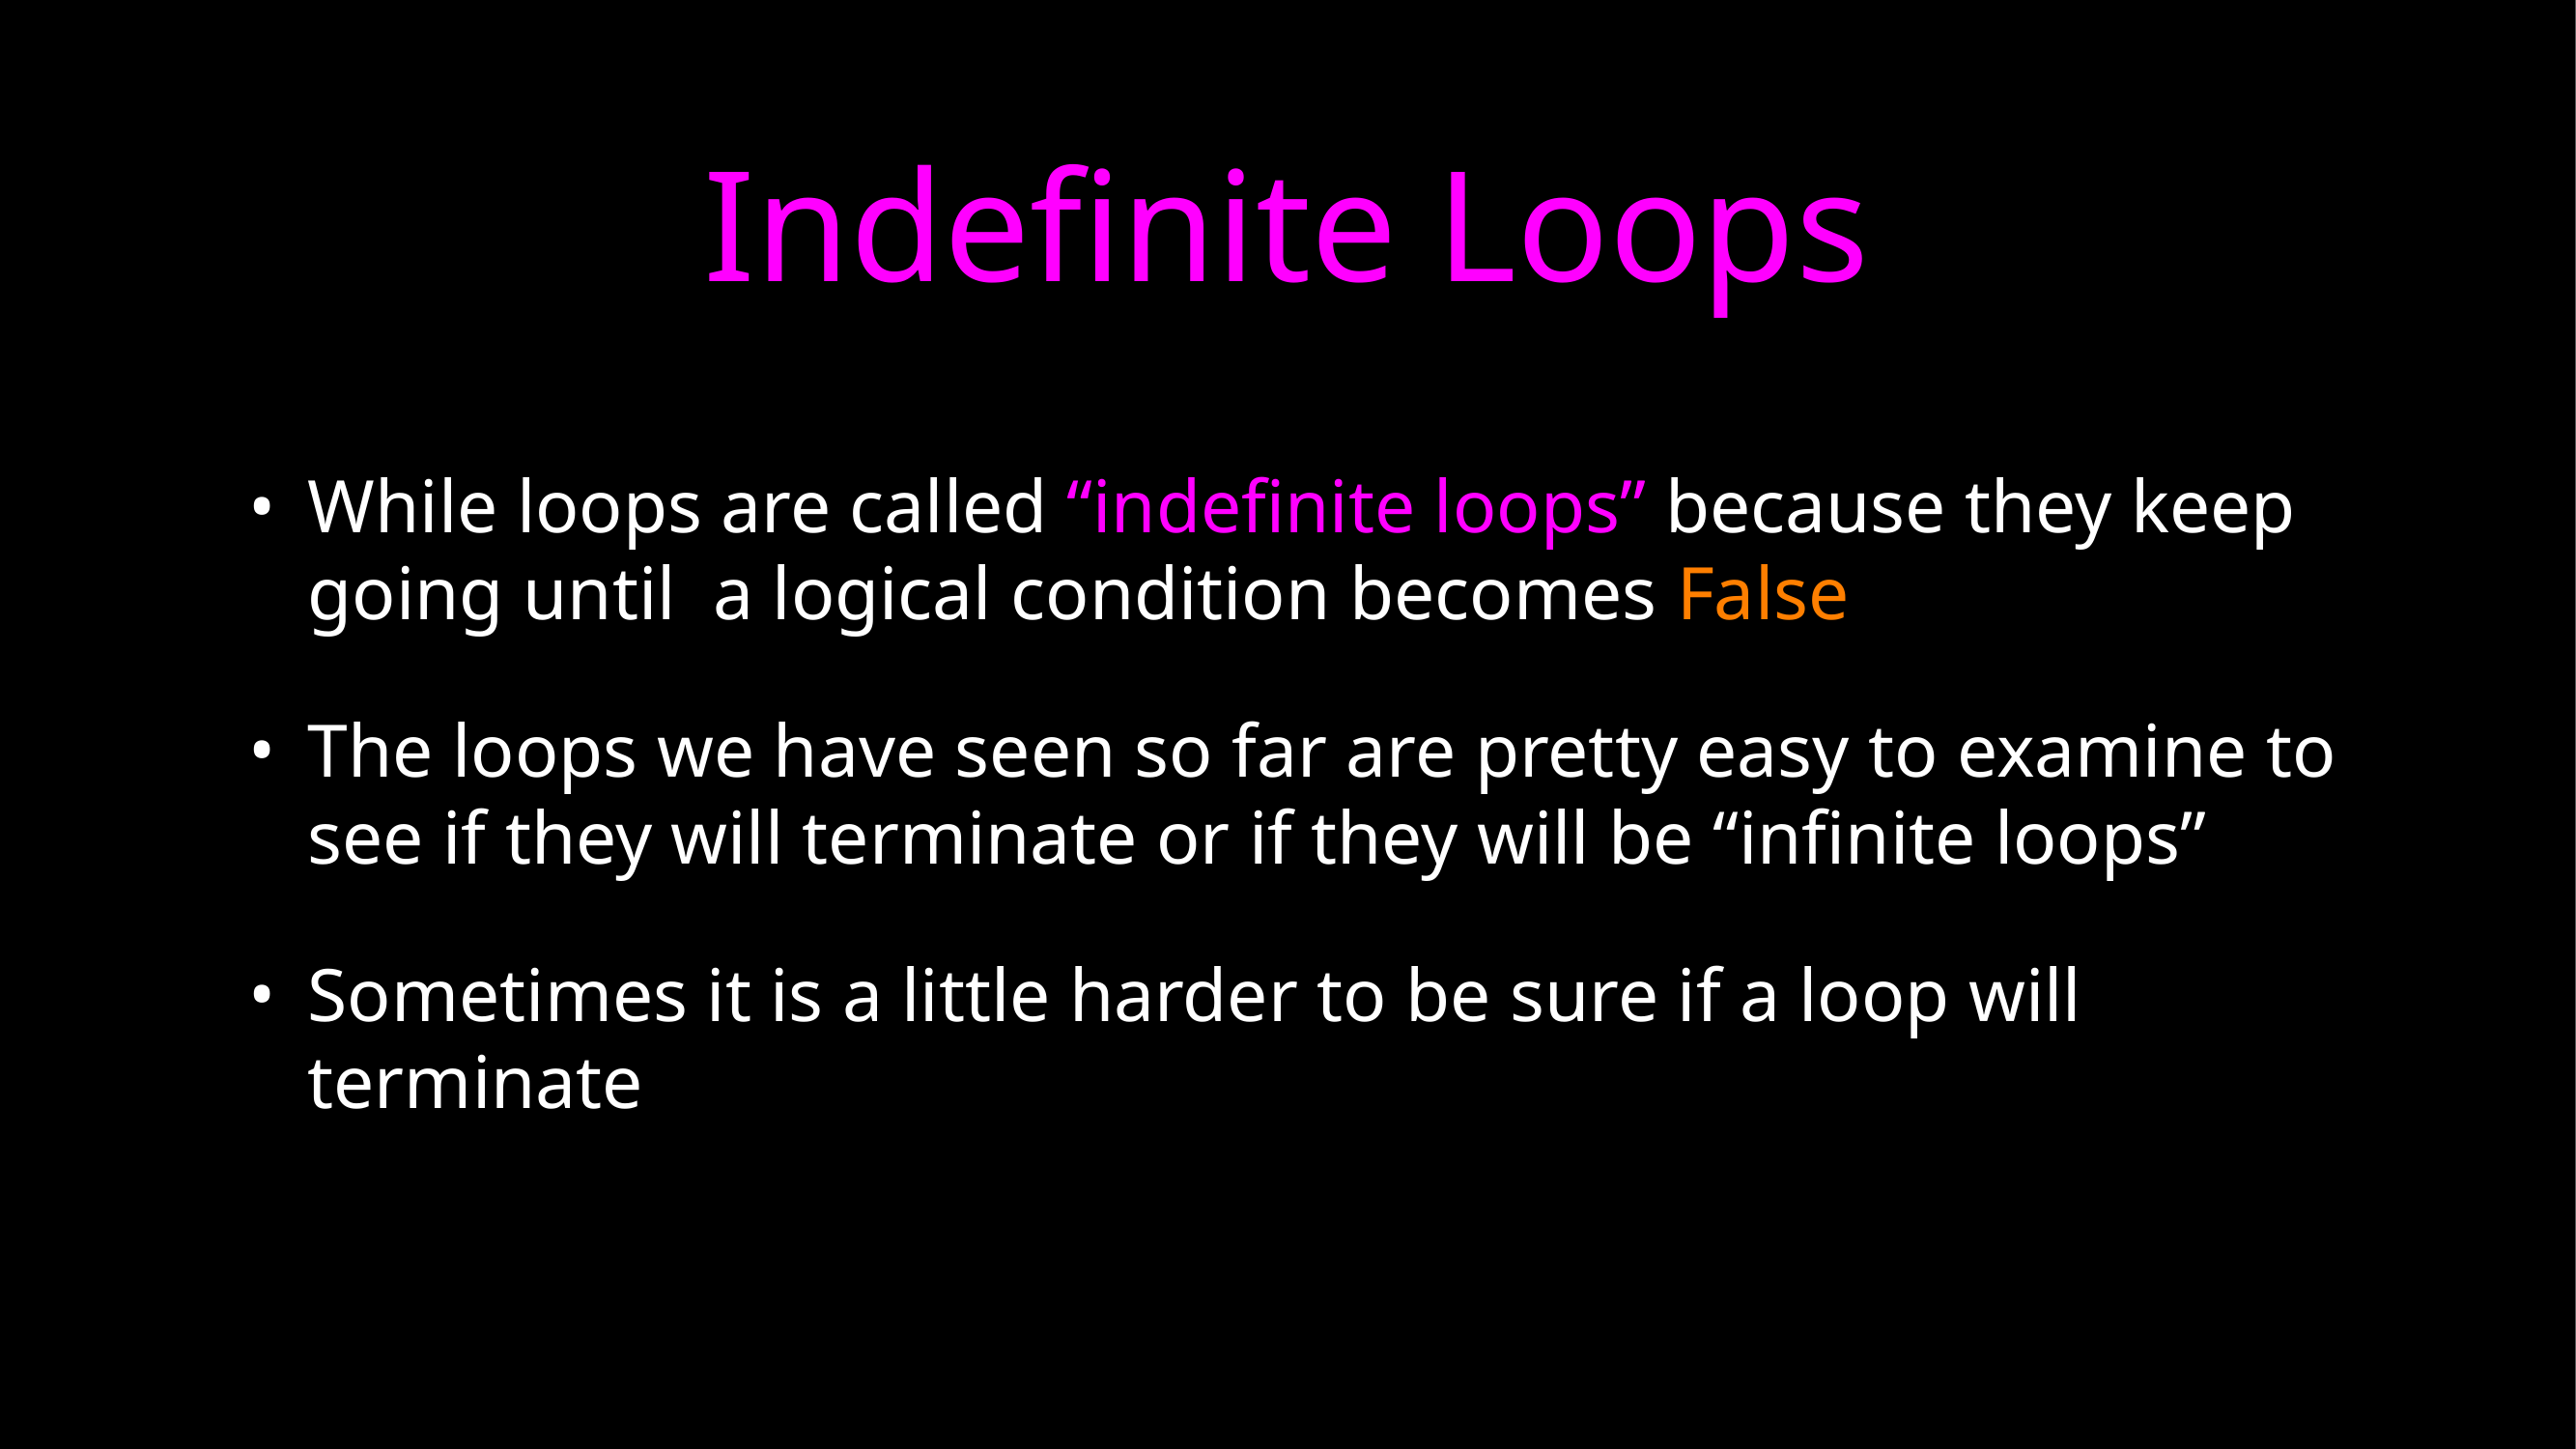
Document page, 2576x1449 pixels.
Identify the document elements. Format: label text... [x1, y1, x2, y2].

title Indefinite Loops [183, 38, 2391, 340]
list While loops are called “indefinite loops” because they keep going until a logical condition becomes False The loops we have seen so far are pretty easy to examine to see if they will terminate or if they will be “infinite loops” Sometimes it is a little harder to be sure if a loop will terminate [183, 340, 2391, 1244]
